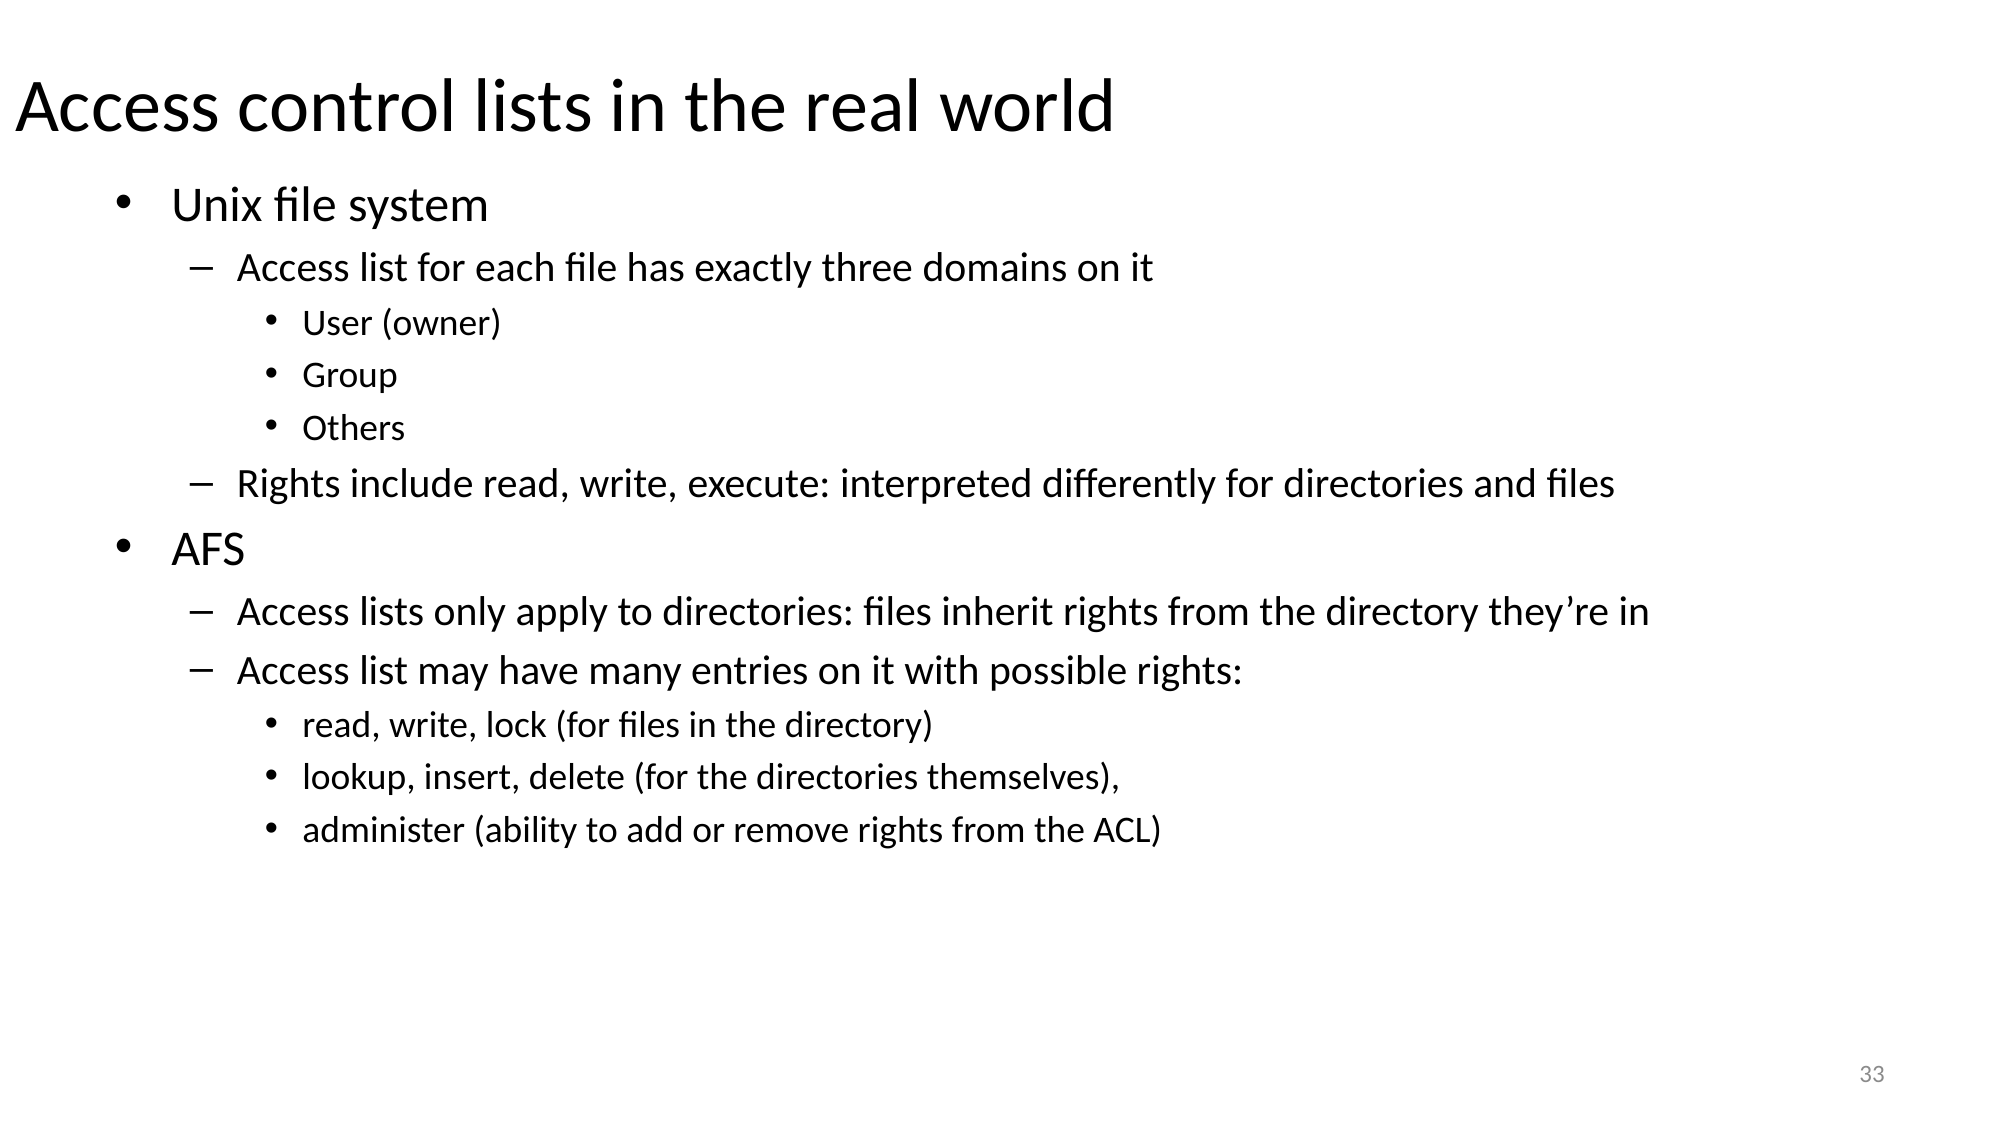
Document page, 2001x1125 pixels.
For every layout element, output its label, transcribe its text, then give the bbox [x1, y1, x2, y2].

title Access control lists in the real world [0, 46, 1800, 155]
slide_number 33 [1433, 1042, 1900, 1103]
list Unix file system Access list for each file has exactly three domains on it User (owner) Group Others Rights include read, write, execute: interpreted differently for directories and files AFS Access lists only apply to directories: files inherit rights from the directory they’re in Access list may have many entries on it with possible rights: read, write, lock (for files in the directory) lookup, insert, delete (for the directories themselves), administer (ability to add or remove rights from the ACL) [99, 164, 1900, 1005]
